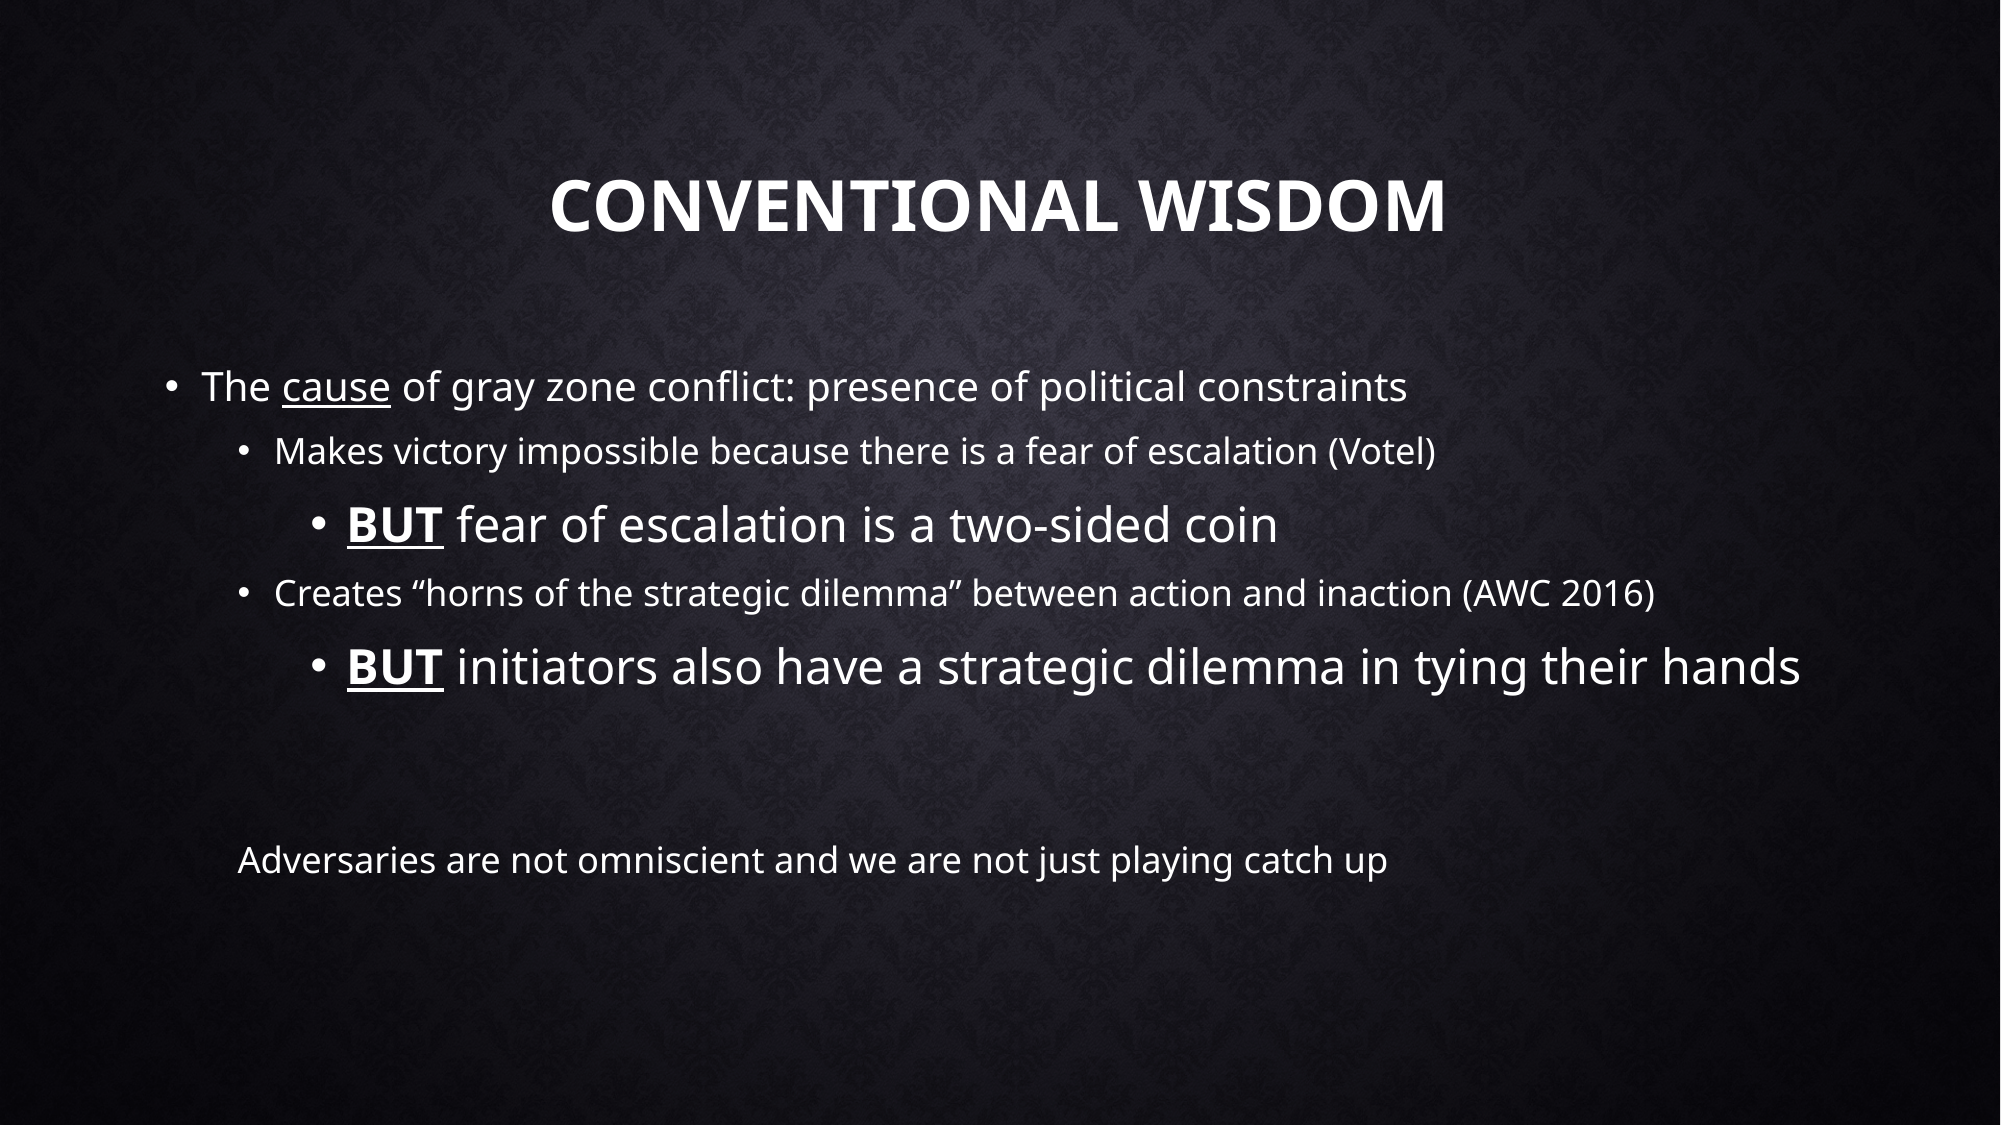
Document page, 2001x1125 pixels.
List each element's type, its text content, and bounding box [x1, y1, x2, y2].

list The cause of gray zone conflict: presence of political constraints Makes victory impossible because there is a fear of escalation (Votel) BUT fear of escalation is a two-sided coin Creates “horns of the strategic dilemma” between action and inaction (AWC 2016) BUT initiators also have a strategic dilemma in tying their hands Adversaries are not omniscient and we are not just playing catch up [149, 343, 1849, 950]
title Conventional Wisdom [149, 99, 1849, 318]
